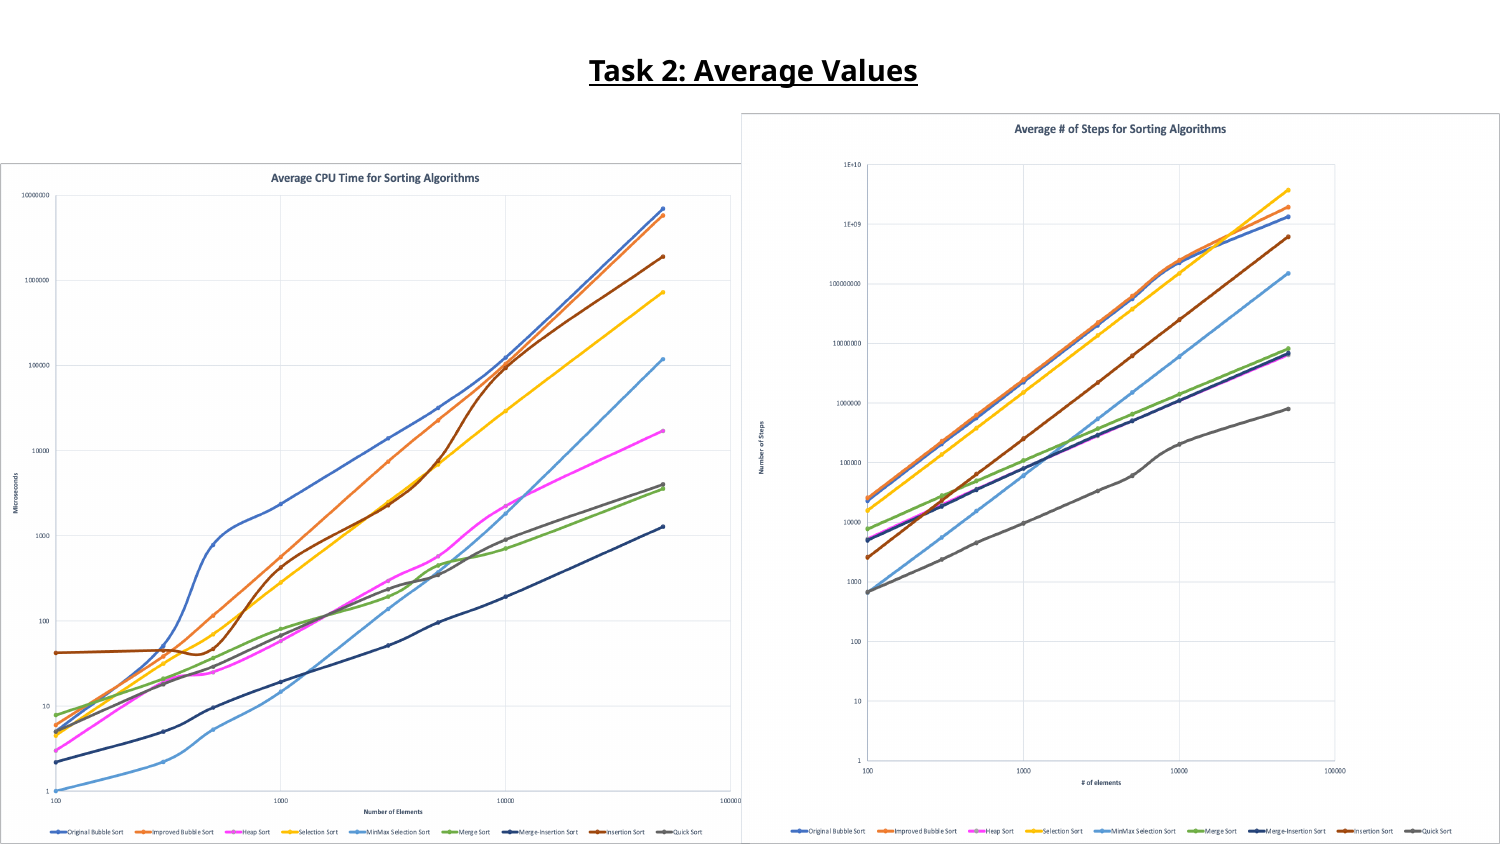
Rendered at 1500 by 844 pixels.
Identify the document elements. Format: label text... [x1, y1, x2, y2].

text_box Task 2: Average Values [573, 37, 972, 103]
picture [0, 113, 1500, 844]
